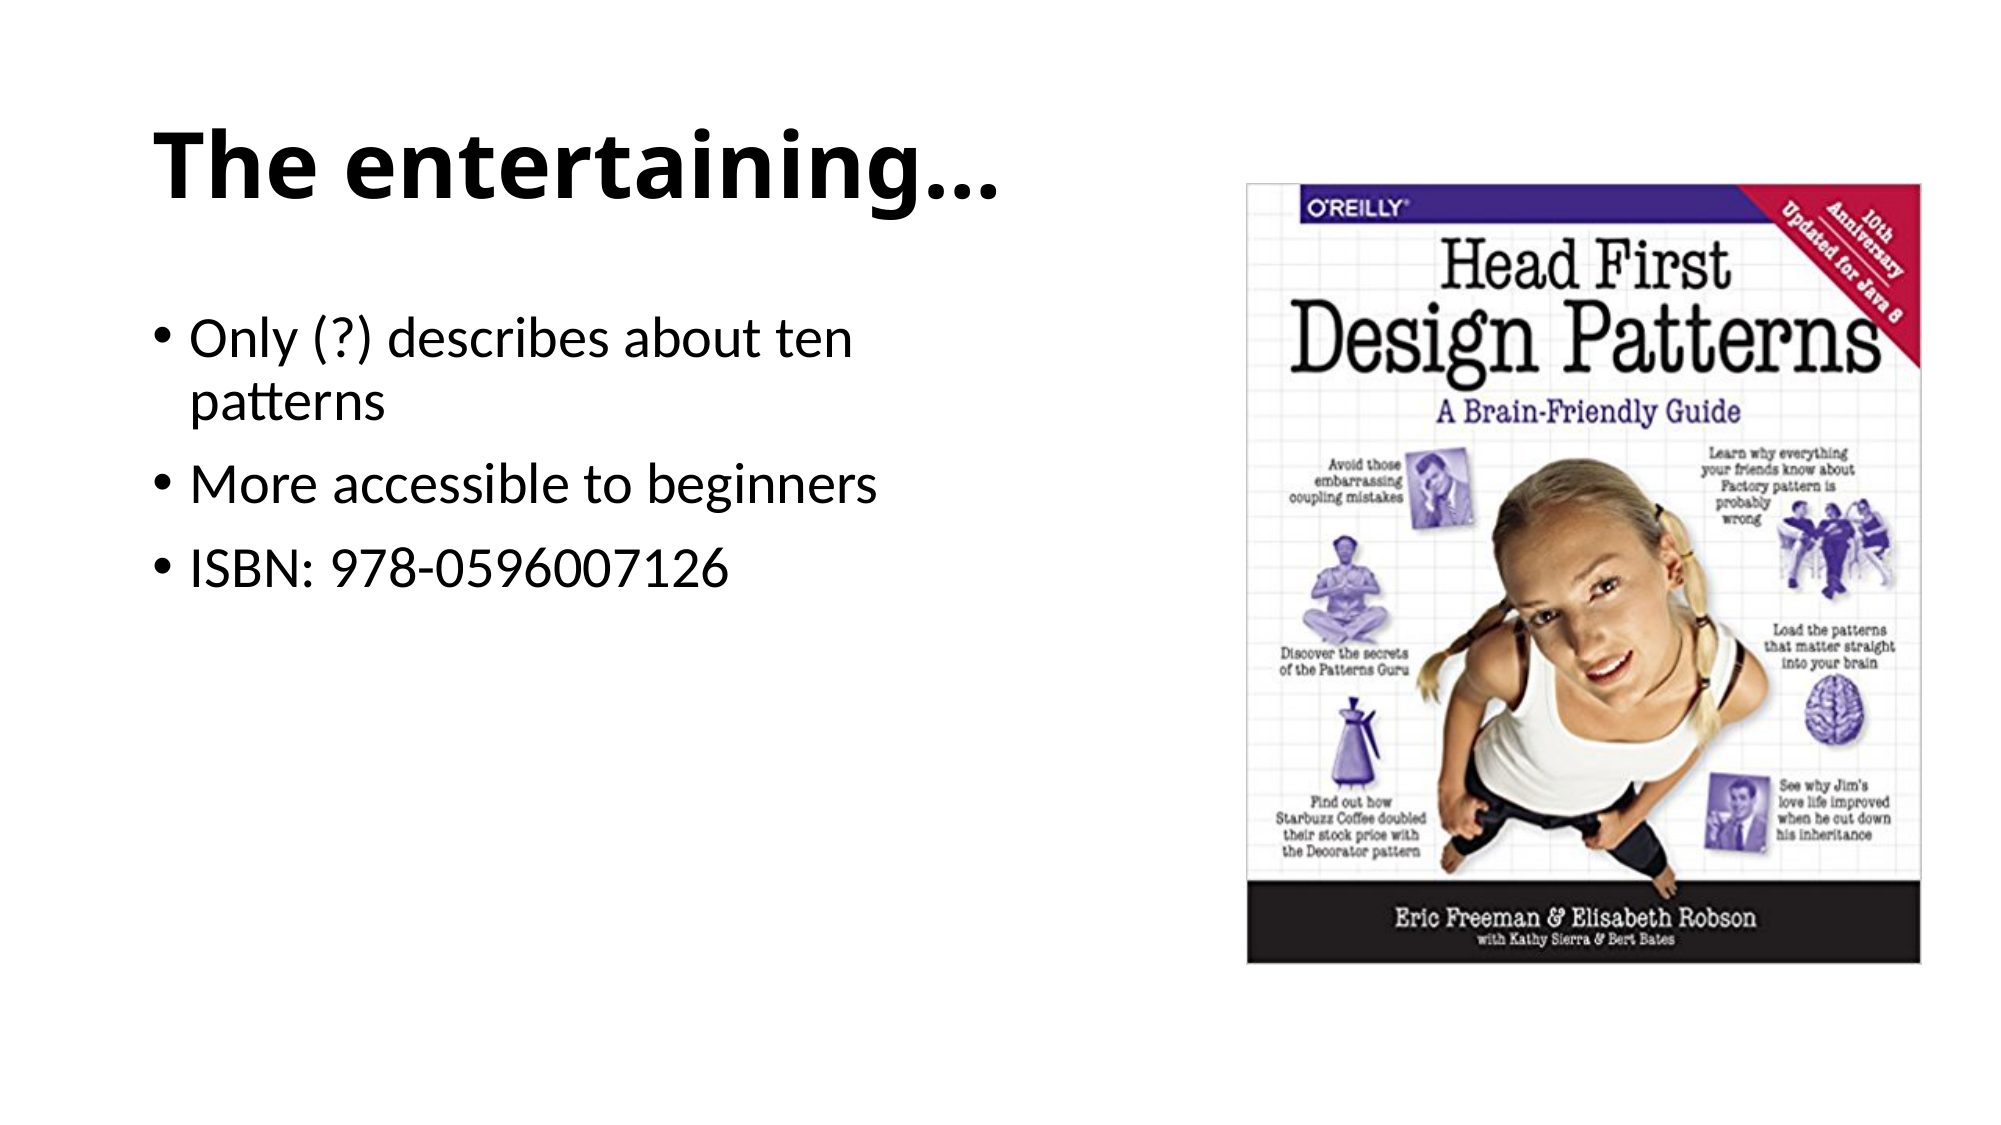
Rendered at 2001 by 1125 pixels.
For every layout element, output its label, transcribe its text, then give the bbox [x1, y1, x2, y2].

list Only (?) describes about ten patterns More accessible to beginners ISBN: 978-0596007126 [137, 299, 1029, 1014]
picture [1246, 183, 1922, 965]
title The entertaining… [137, 59, 1863, 278]
